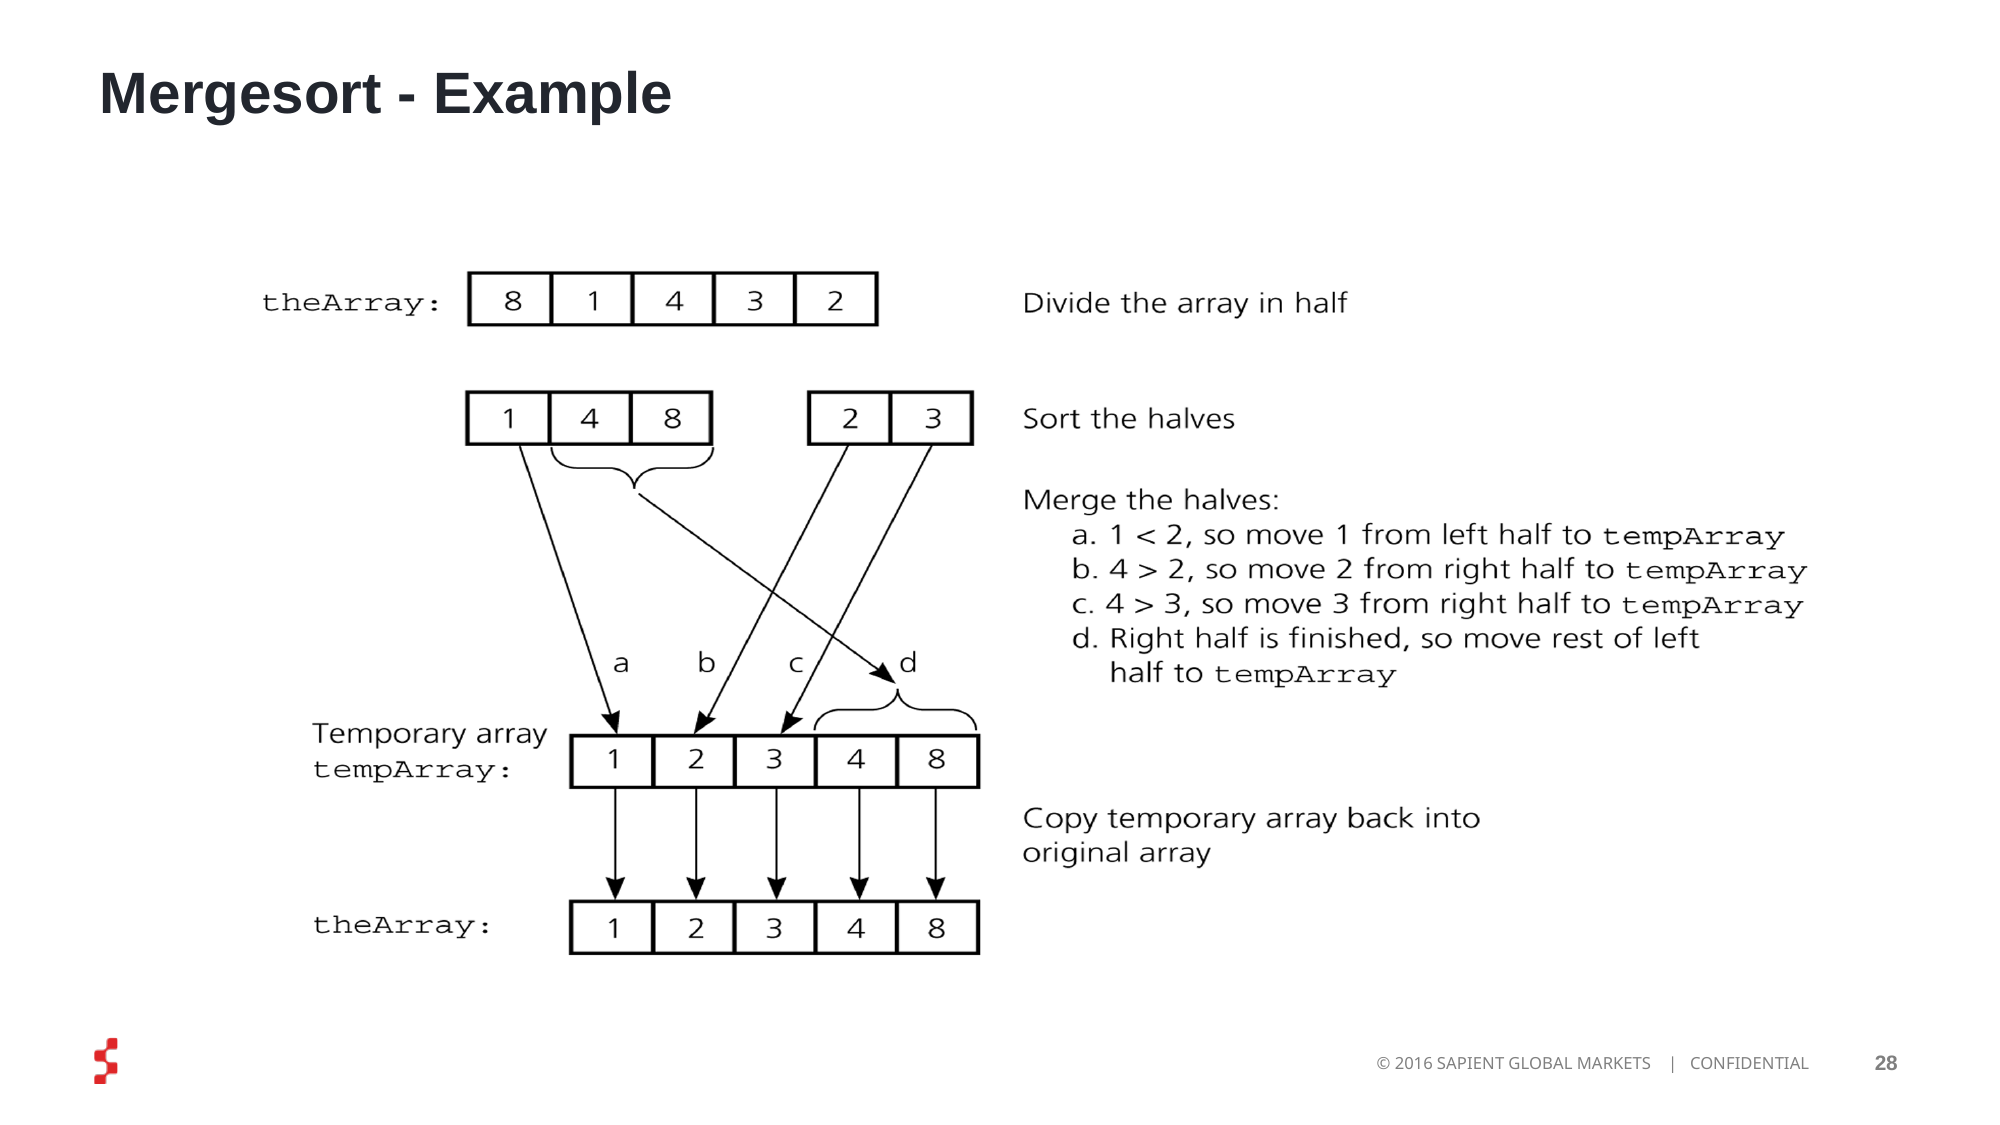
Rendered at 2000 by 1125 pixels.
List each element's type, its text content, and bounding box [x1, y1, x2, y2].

title Mergesort - Example [99, 47, 1900, 121]
picture [214, 249, 1808, 983]
